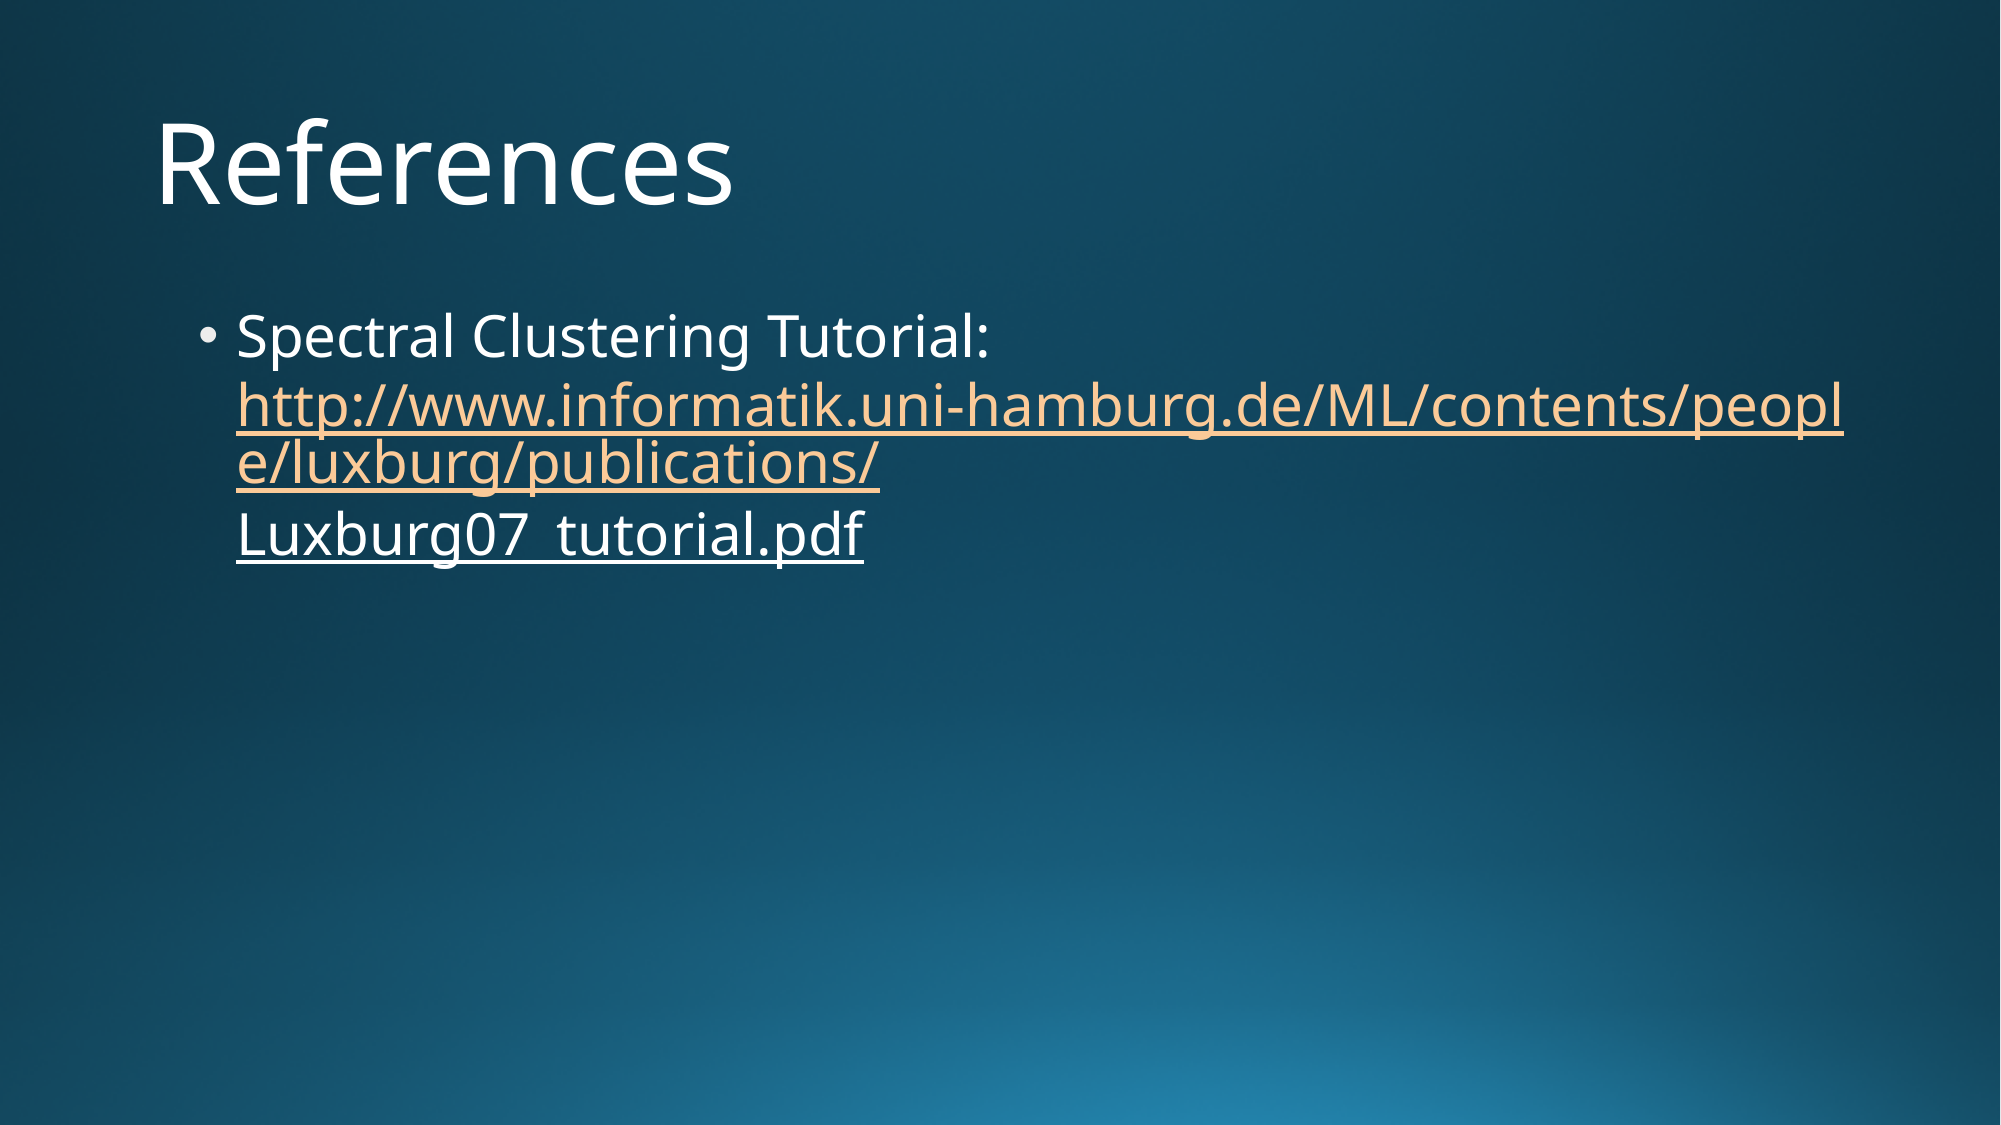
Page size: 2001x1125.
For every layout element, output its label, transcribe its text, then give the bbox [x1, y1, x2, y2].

list Spectral Clustering Tutorial: http://www.informatik.uni-hamburg.de/ML/contents/people/luxburg/publications/Luxburg07_tutorial.pdf [183, 299, 1863, 1014]
picture [0, 0, 2001, 1125]
title References [137, 59, 1863, 278]
